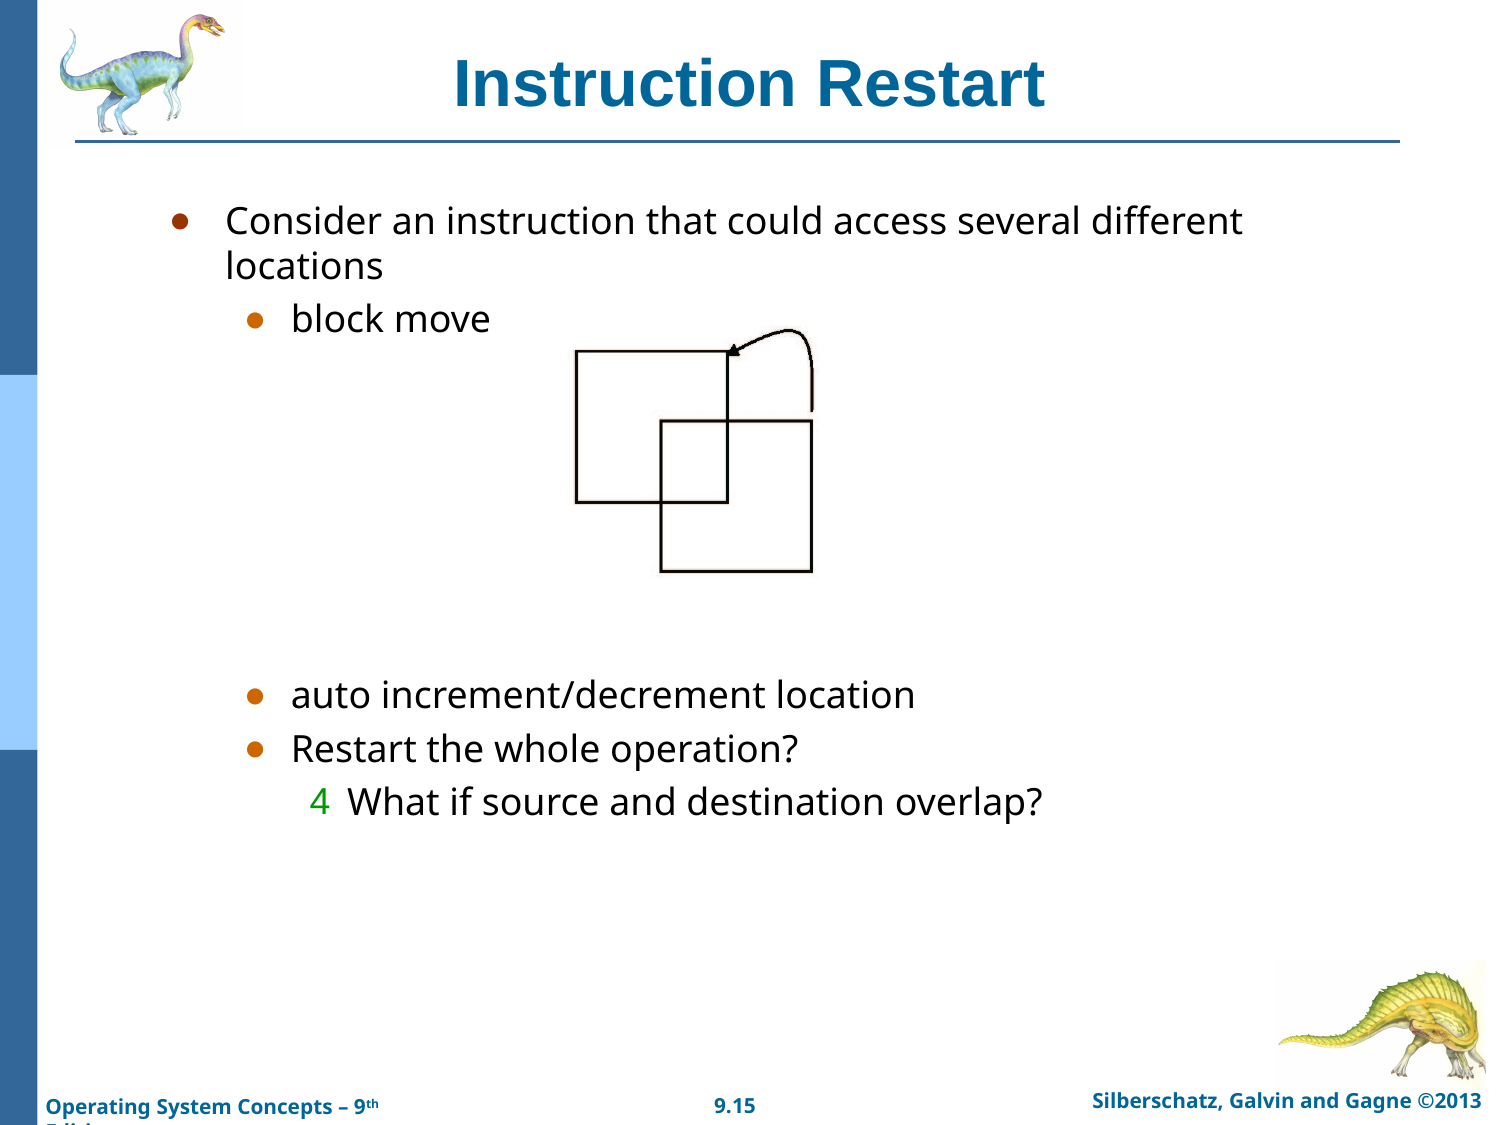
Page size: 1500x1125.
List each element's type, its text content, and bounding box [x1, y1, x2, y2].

picture [1275, 959, 1486, 1090]
picture [566, 313, 824, 583]
picture [46, 0, 243, 149]
list Consider an instruction that could access several different locations block move auto increment/decrement location Restart the whole operation? What if source and destination overlap? [153, 189, 1418, 865]
title Instruction Restart [75, 33, 1425, 128]
